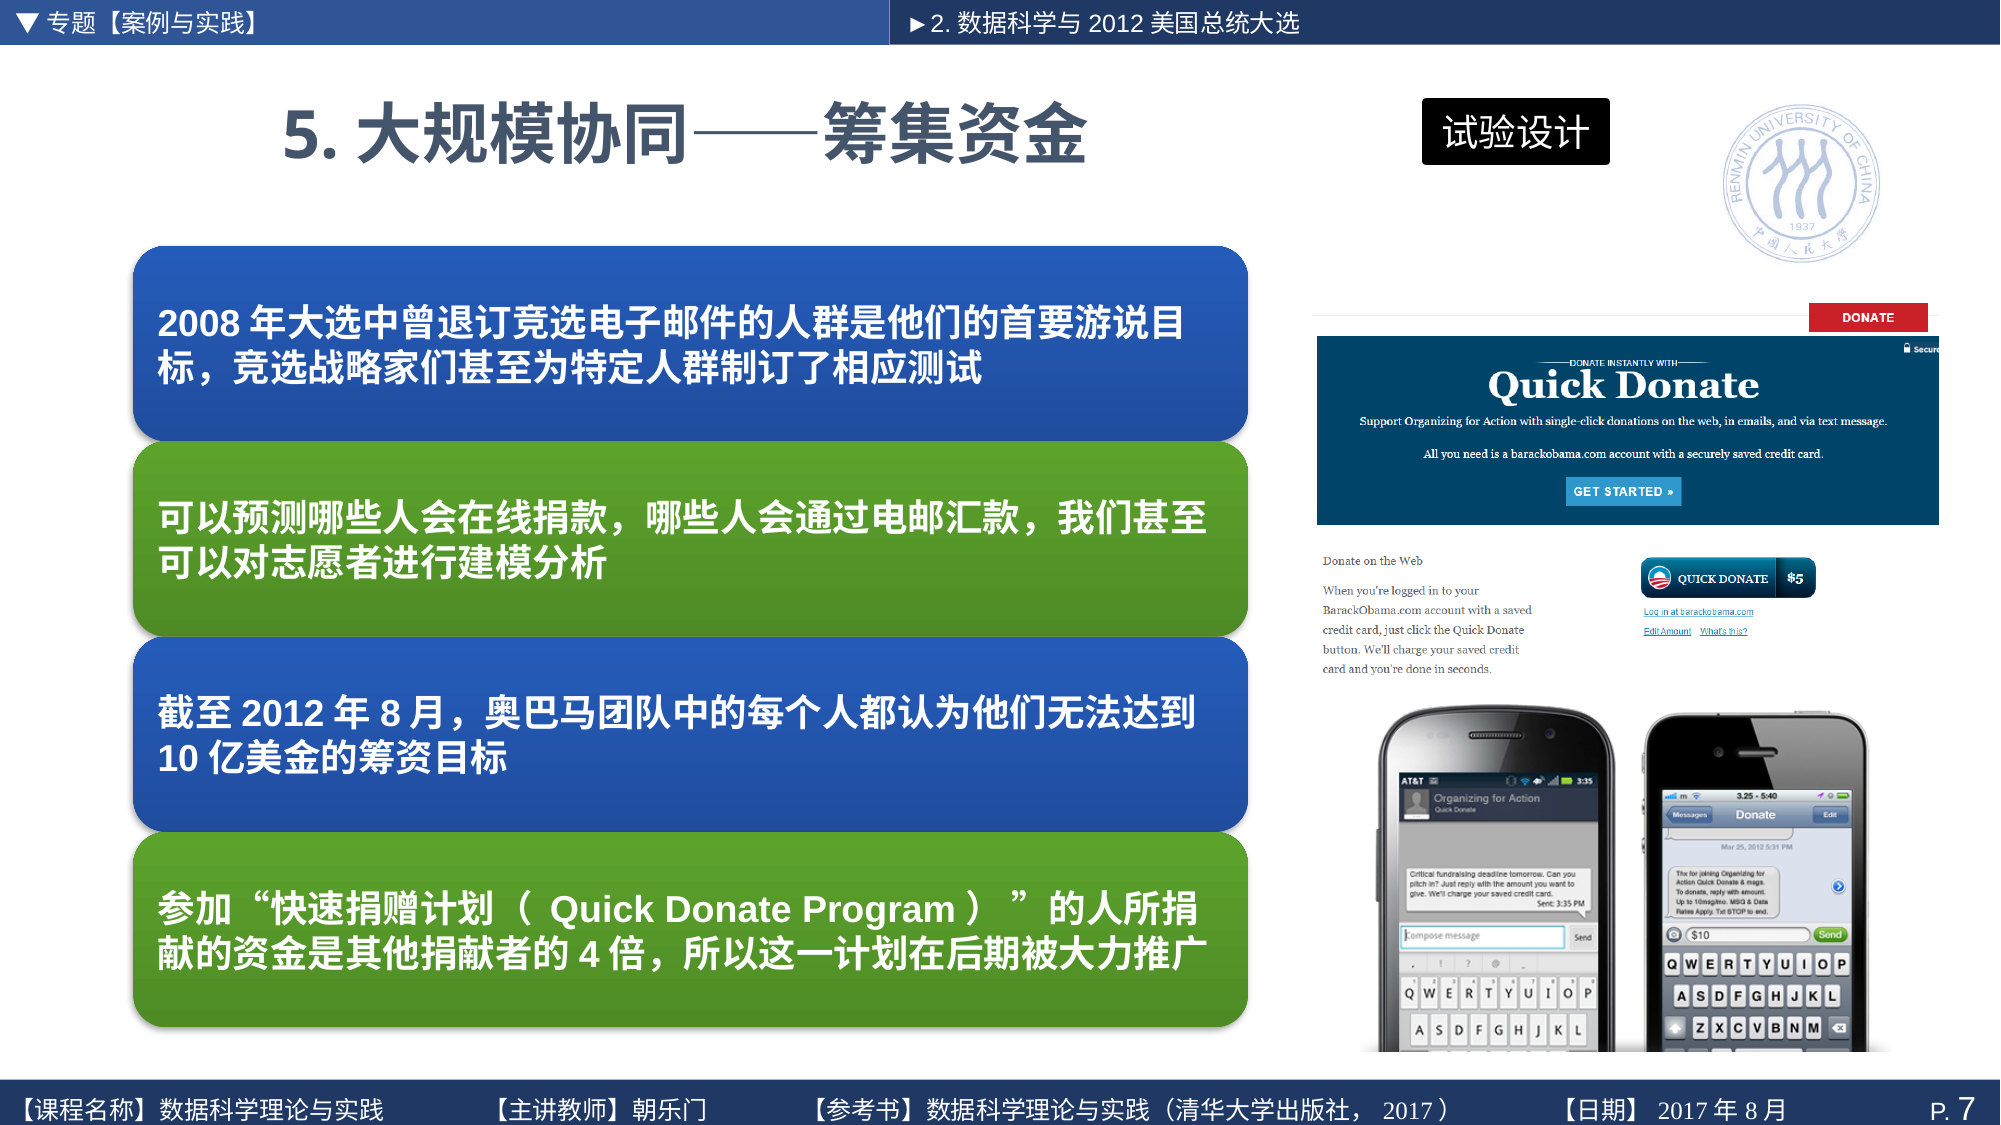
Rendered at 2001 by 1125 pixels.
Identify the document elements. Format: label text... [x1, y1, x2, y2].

text_box 试验设计 [1422, 98, 1610, 165]
list ▼专题【案例与实践】 [0, 0, 725, 43]
picture [1312, 302, 1939, 680]
title 5.大规模协同——筹集资金 [64, 64, 1308, 200]
list ►2.数据科学与2012美国总统大选 [890, 0, 1509, 43]
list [133, 245, 1248, 1028]
picture [1360, 704, 1892, 1052]
